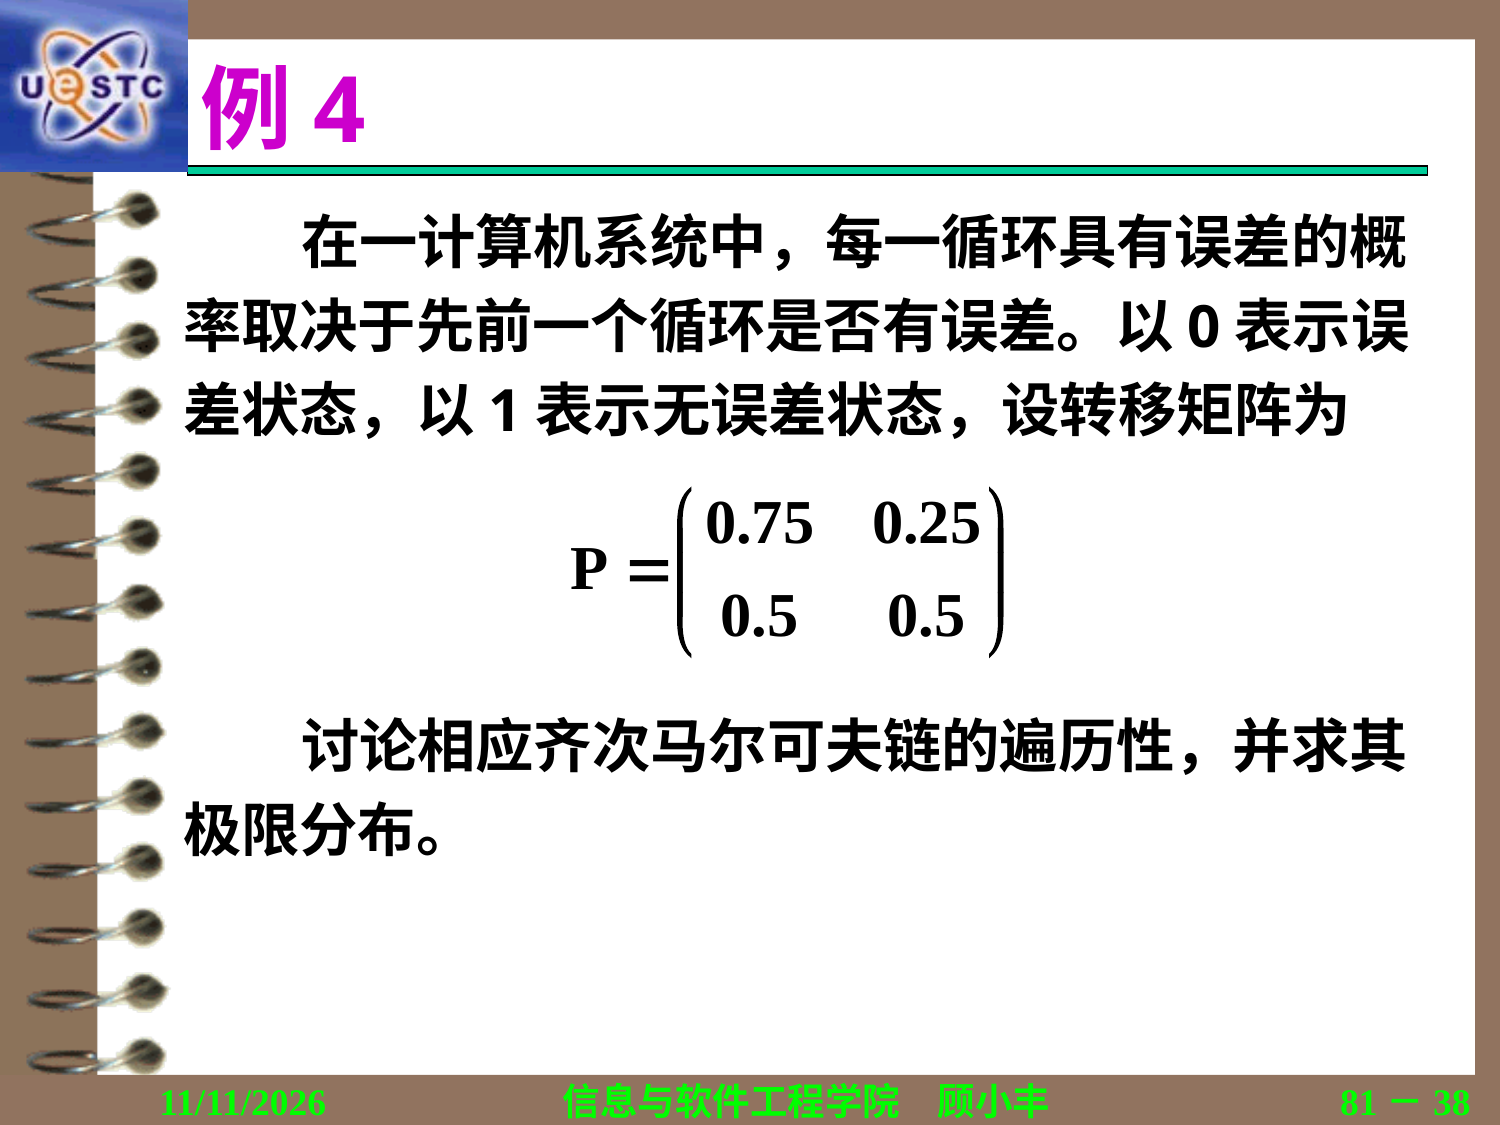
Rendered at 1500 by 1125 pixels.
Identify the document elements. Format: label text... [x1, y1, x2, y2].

title 例4 [200, 51, 1425, 162]
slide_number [159, 1077, 435, 1123]
picture [0, 0, 194, 1075]
slide_number 81－38 [1220, 1077, 1471, 1123]
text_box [560, 474, 1020, 668]
footer 信息与软件工程学院 顾小丰 [462, 1077, 1151, 1123]
list 在一计算机系统中，每一循环具有误差的概率取决于先前一个循环是否有误差。以0表示误差状态，以1表示无误差状态，设转移矩阵为 讨论相应齐次马尔可夫链的遍历性，并求其极限分布。 [183, 191, 1424, 870]
